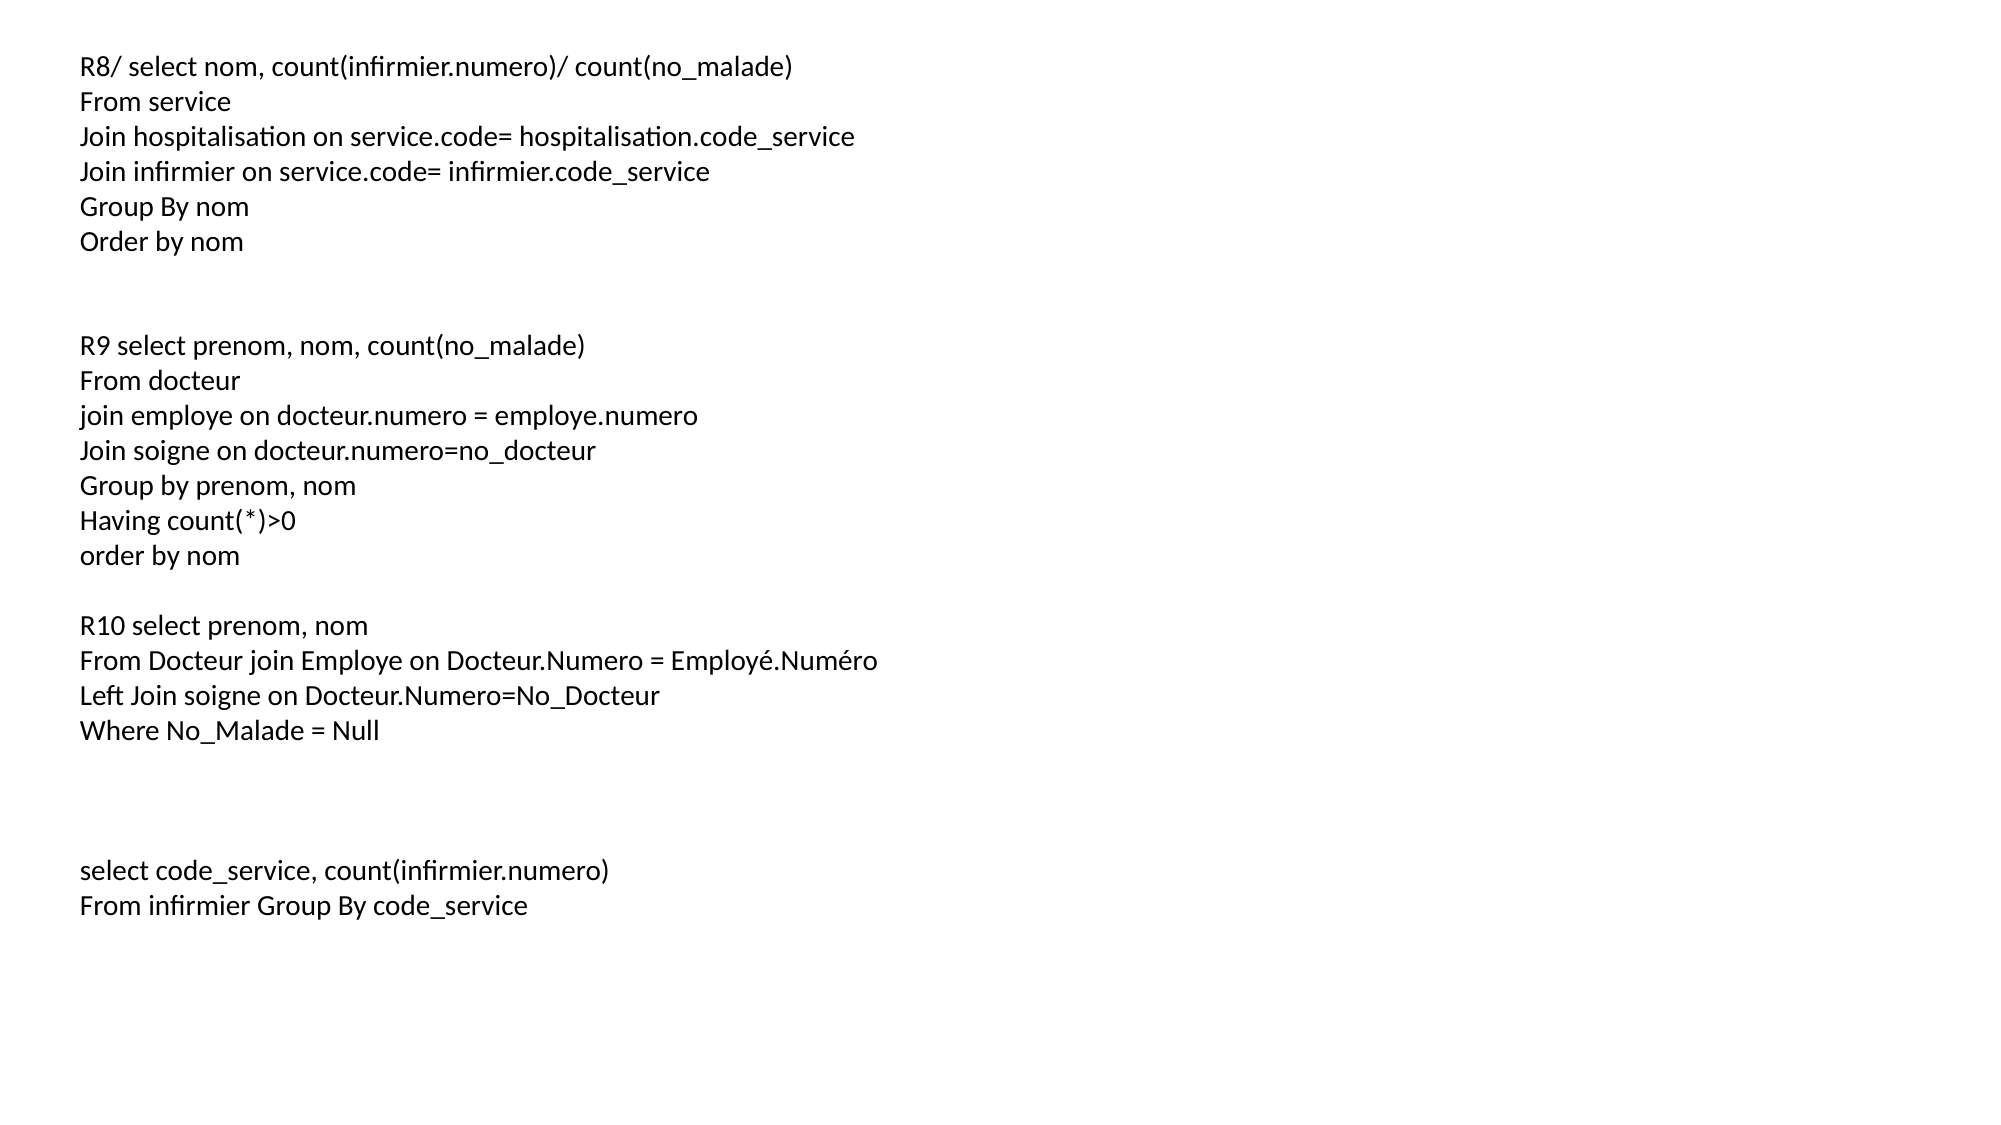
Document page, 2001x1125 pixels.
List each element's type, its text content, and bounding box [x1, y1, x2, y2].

text_box R8/ select nom, count(infirmier.numero)/ count(no_malade) From service Join hospitalisation on service.code= hospitalisation.code_service Join infirmier on service.code= infirmier.code_service Group By nom Order by nom R9 select prenom, nom, count(no_malade) From docteur join employe on docteur.numero = employe.numero Join soigne on docteur.numero=no_docteur Group by prenom, nom Having count(*)>0 order by nom R10 select prenom, nom From Docteur join Employe on Docteur.Numero = Employé.Numéro Left Join soigne on Docteur.Numero=No_Docteur Where No_Malade = Null select code_service, count(infirmier.numero) From infirmier Group By code_service [65, 39, 1869, 1034]
